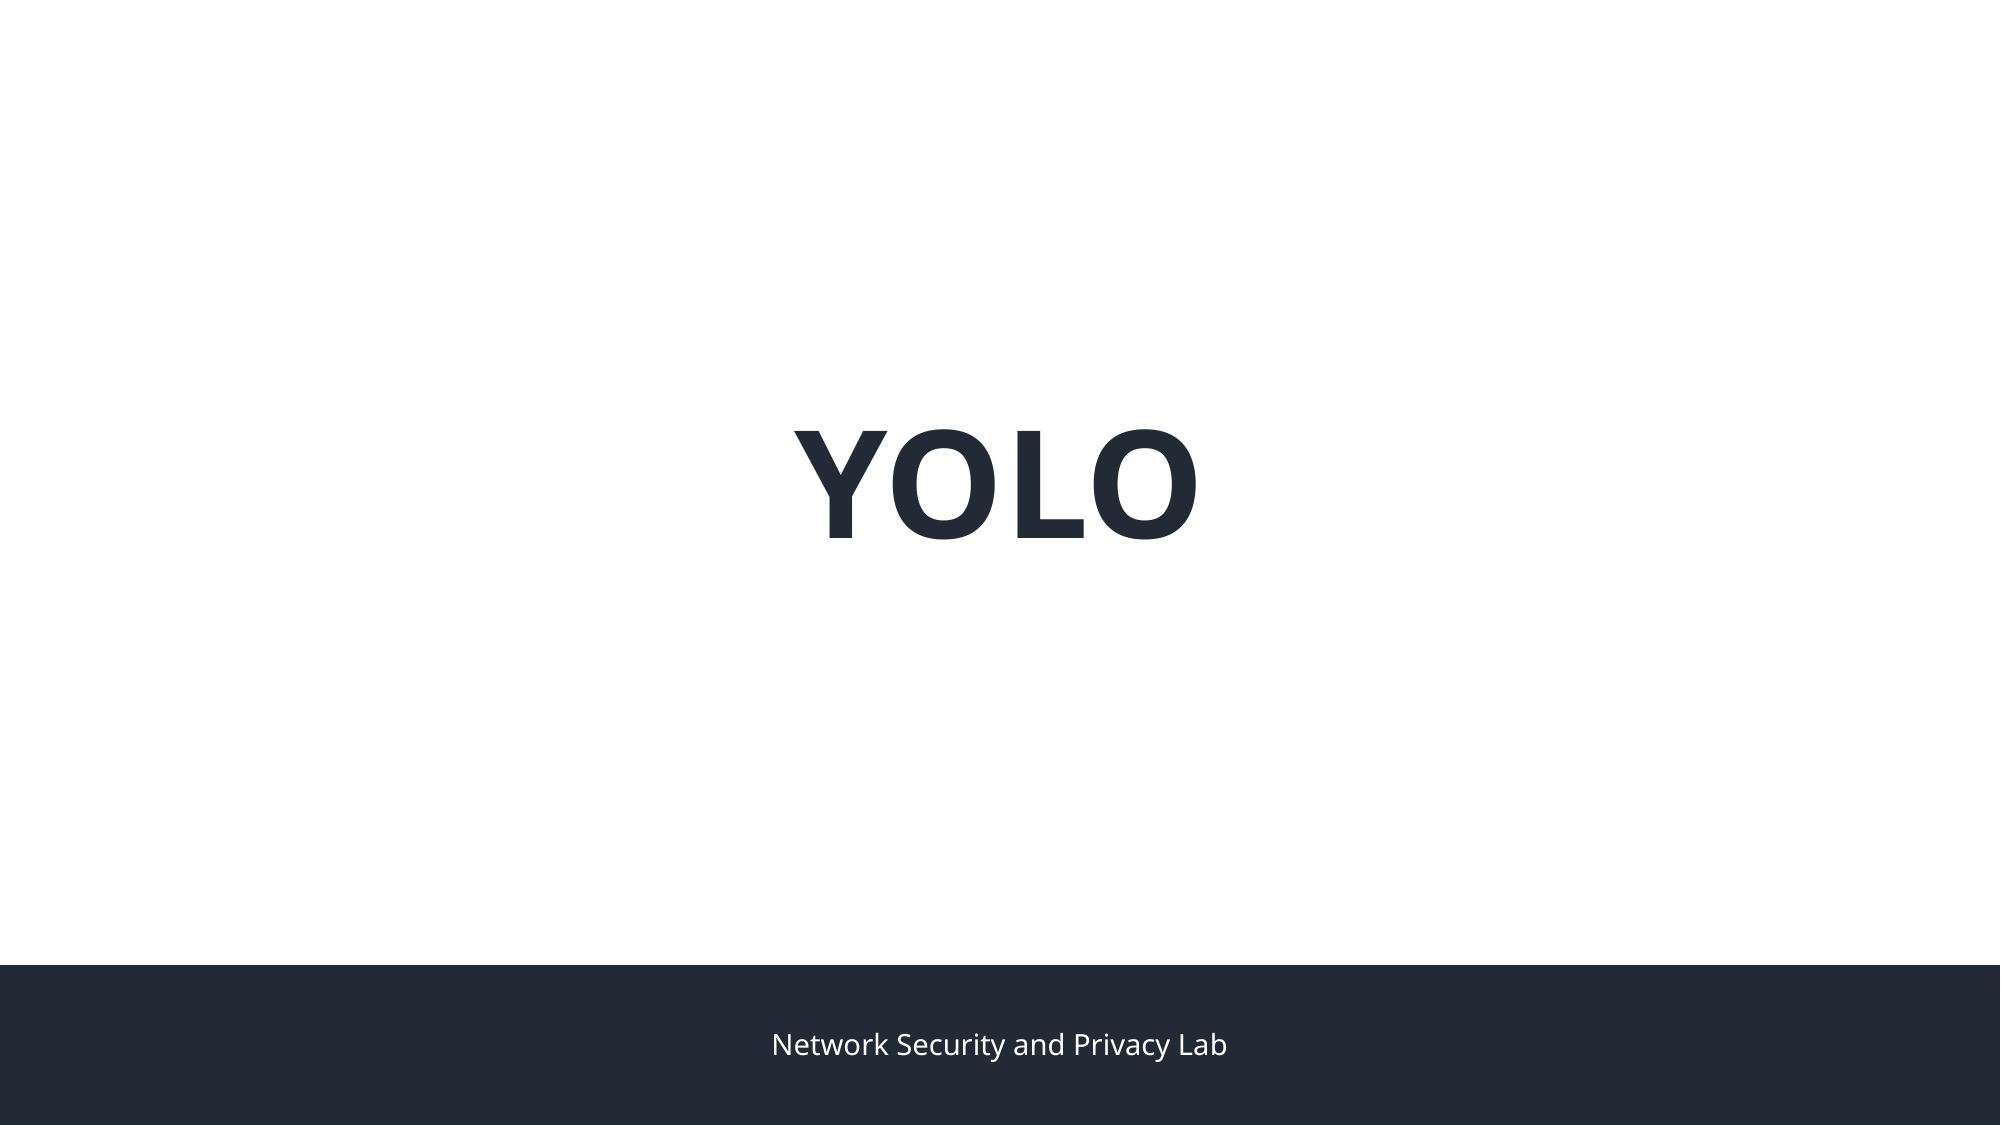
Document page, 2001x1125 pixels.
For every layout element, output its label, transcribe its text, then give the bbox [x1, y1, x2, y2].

text_box Network Security and Privacy Lab [249, 1023, 1750, 1074]
text_box [0, 964, 2000, 1125]
title YOLO [146, 388, 1854, 579]
